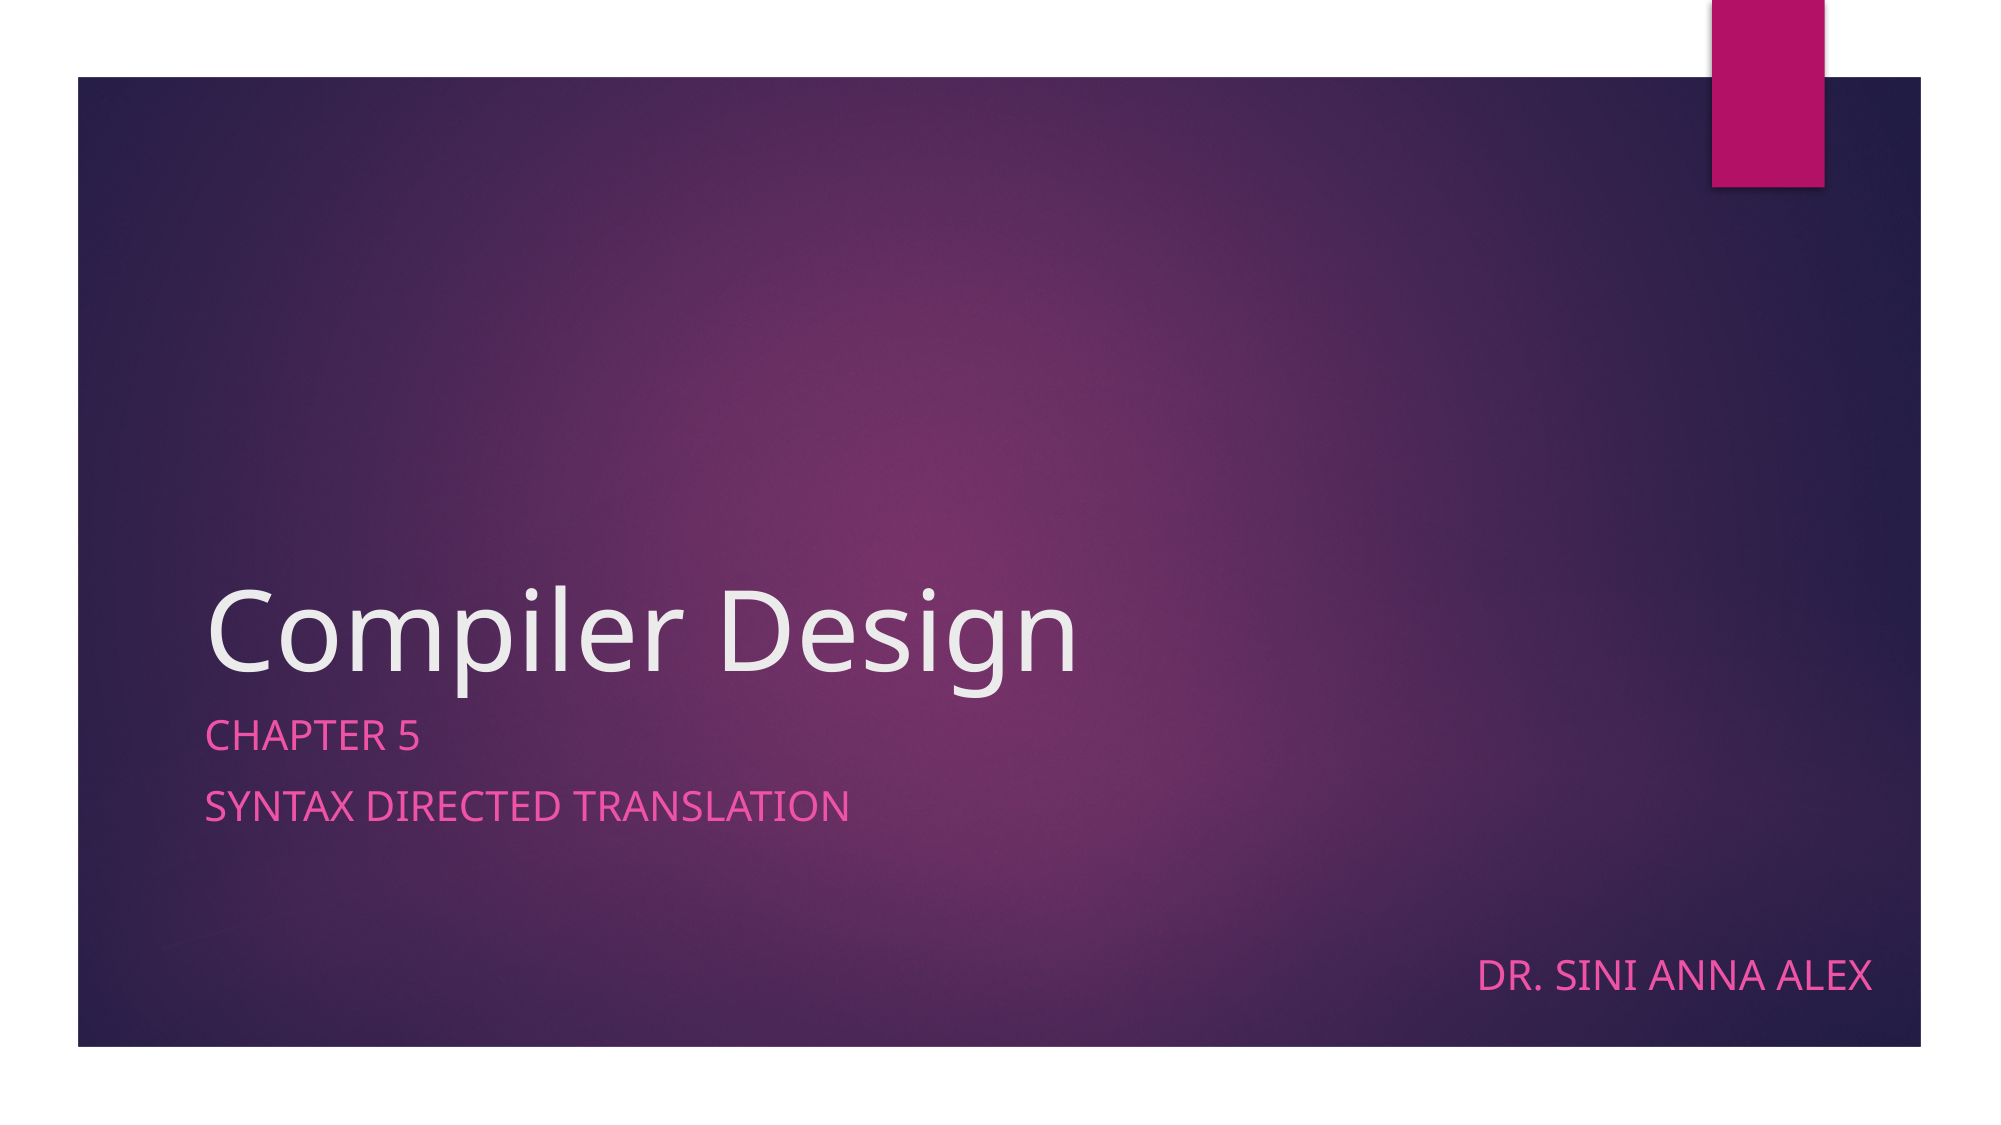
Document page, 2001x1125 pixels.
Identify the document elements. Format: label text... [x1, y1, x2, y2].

title Compiler Design [189, 344, 1638, 701]
subtitle Chapter 5 SYNTAX Directed translation [189, 701, 1638, 867]
text_box Dr. Sini Anna Alex [1461, 940, 1922, 1020]
